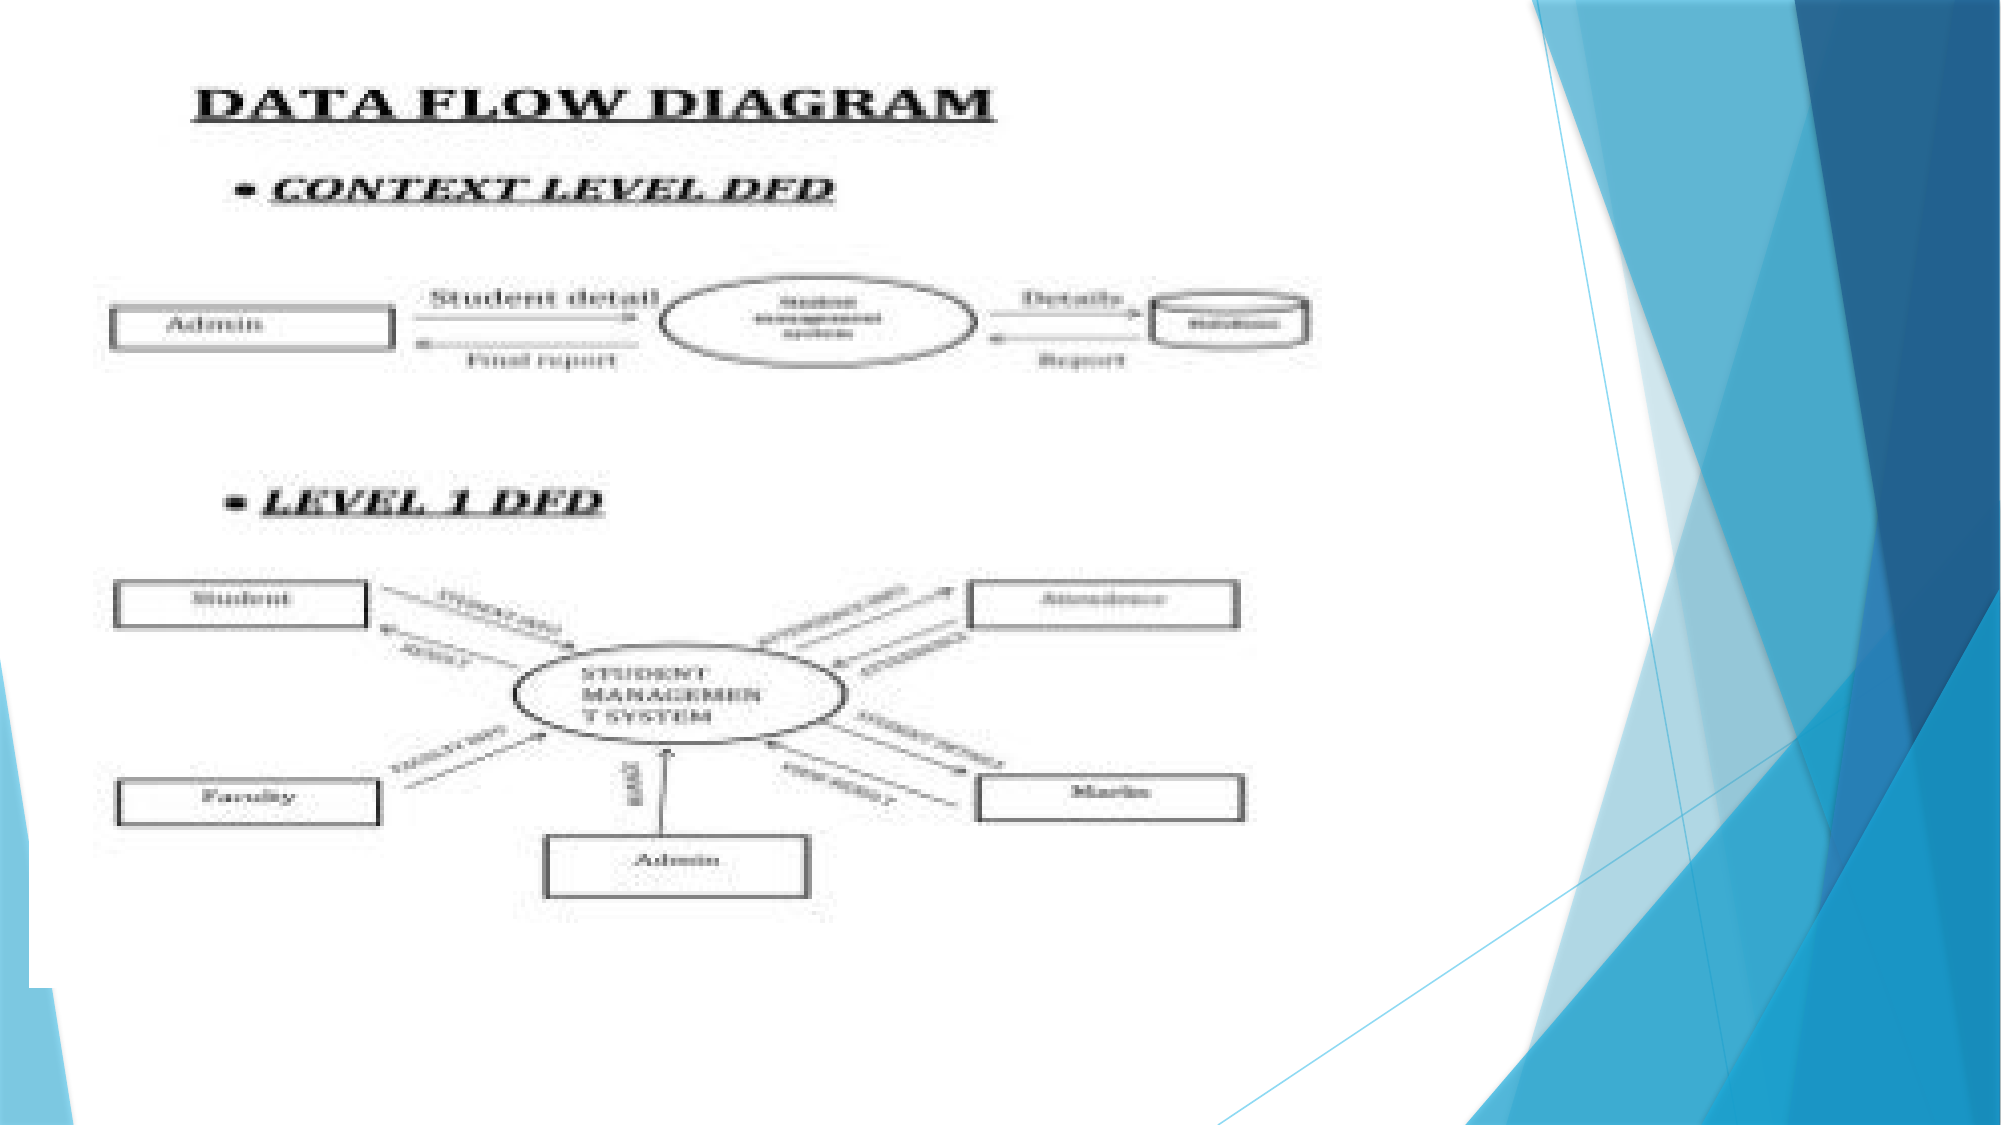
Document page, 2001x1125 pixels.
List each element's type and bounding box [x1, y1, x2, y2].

picture [28, 18, 1322, 989]
